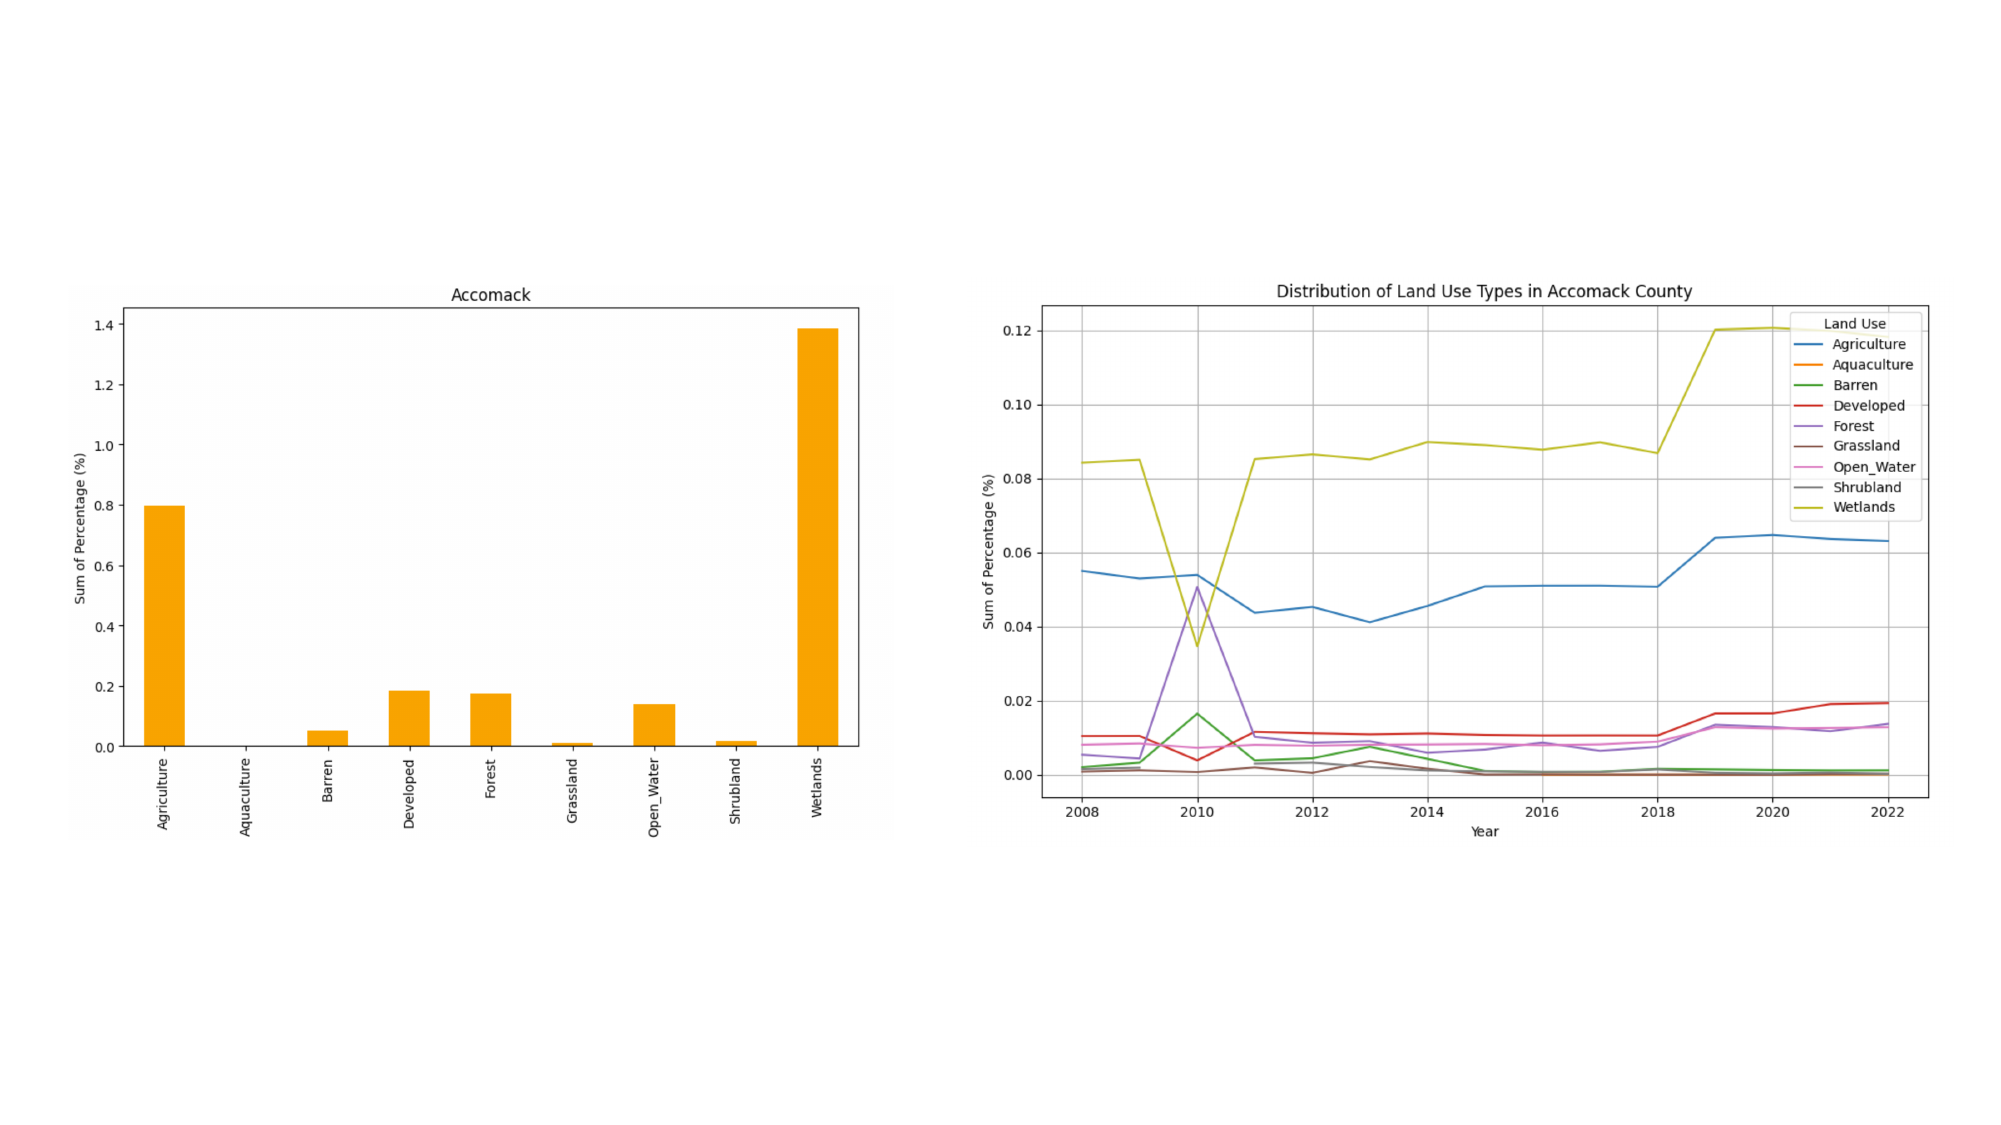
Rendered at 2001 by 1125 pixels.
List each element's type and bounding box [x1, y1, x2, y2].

picture [67, 284, 894, 841]
picture [966, 276, 1954, 847]
